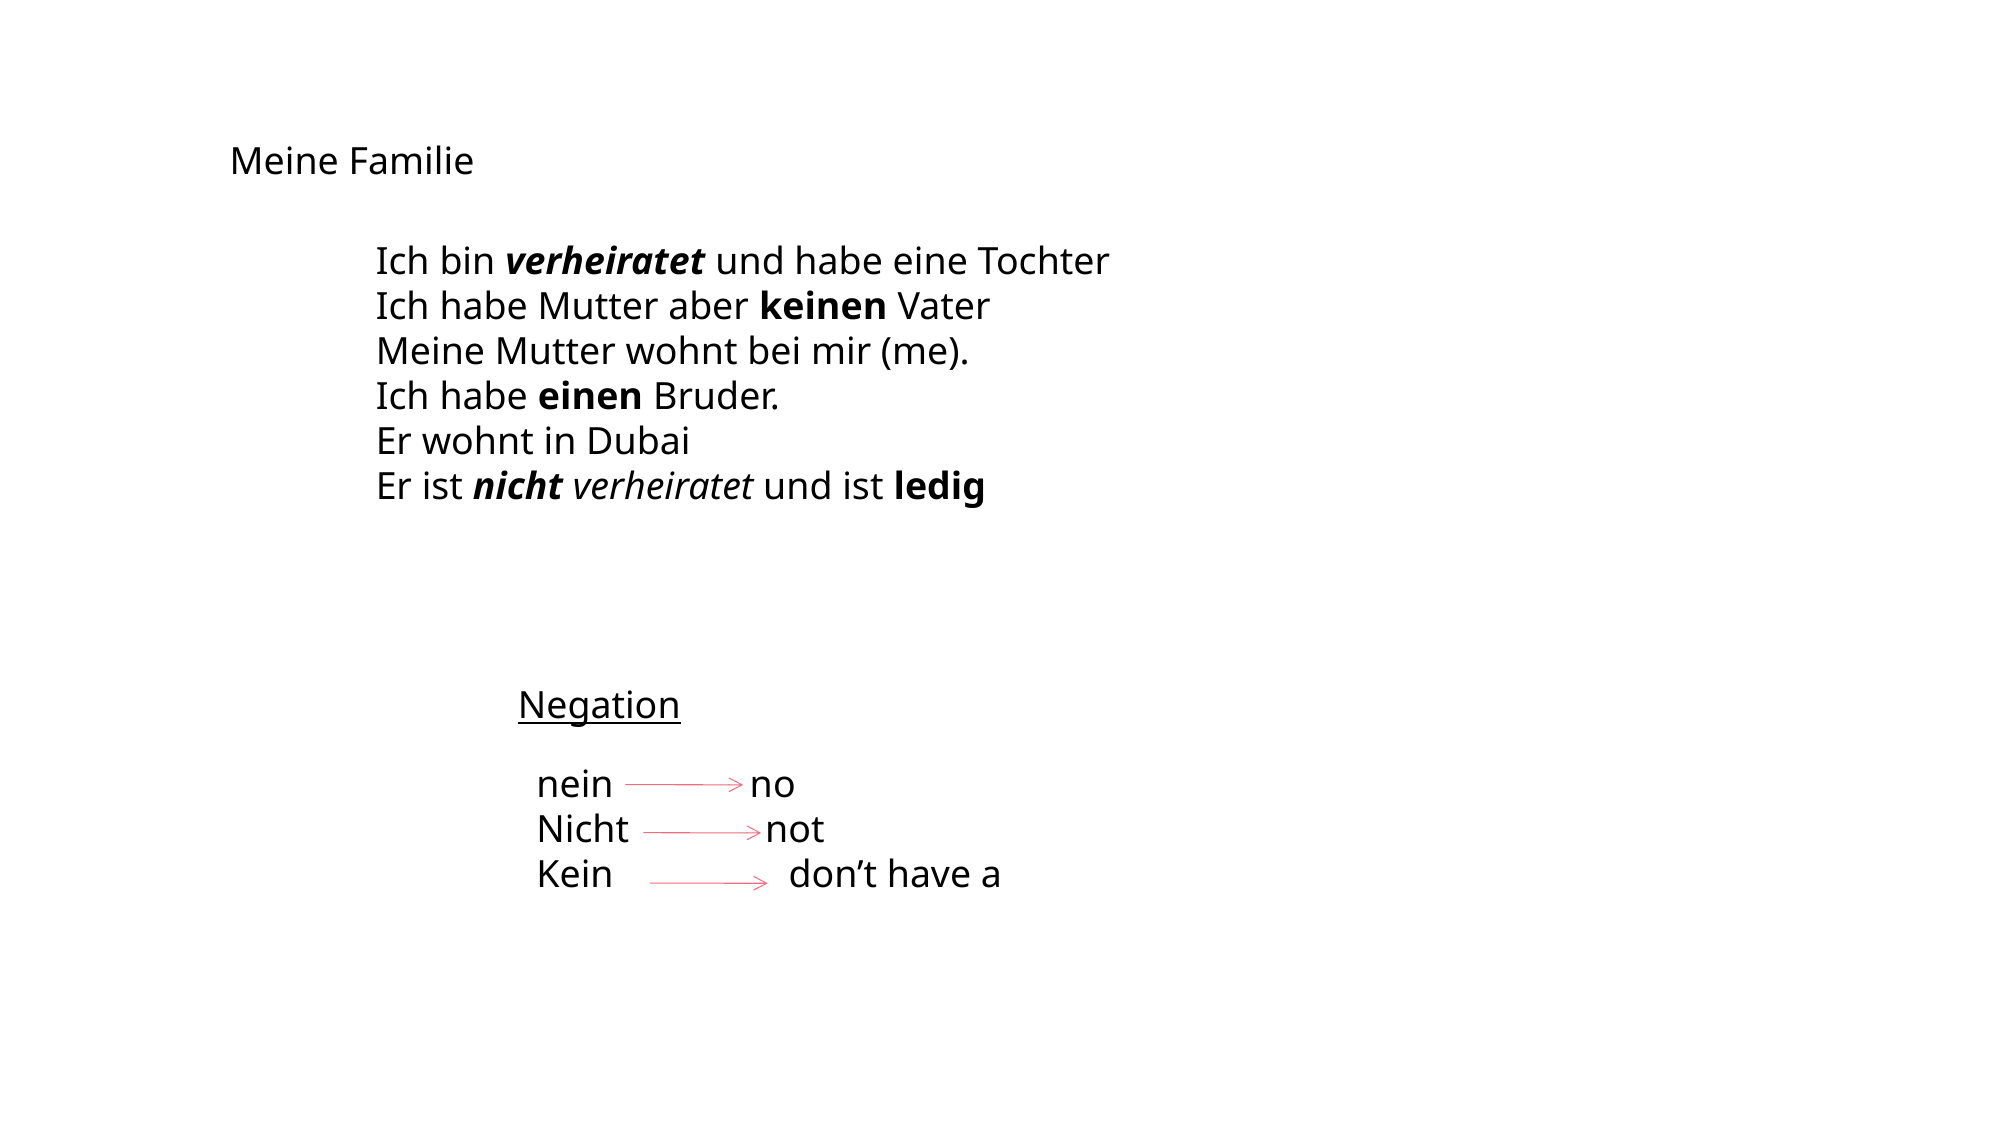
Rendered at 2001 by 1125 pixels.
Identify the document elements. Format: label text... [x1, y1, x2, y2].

text_box Meine Familie [214, 129, 770, 189]
text_box Negation [503, 673, 1106, 734]
text_box Ich bin verheiratet und habe eine Tochter Ich habe Mutter aber keinen Vater Meine Mutter wohnt bei mir (me). Ich habe einen Bruder. Er wohnt in Dubai Er ist nicht verheiratet und ist ledig [361, 229, 1339, 514]
text_box nein no Nicht not Kein don’t have a [521, 752, 1184, 902]
